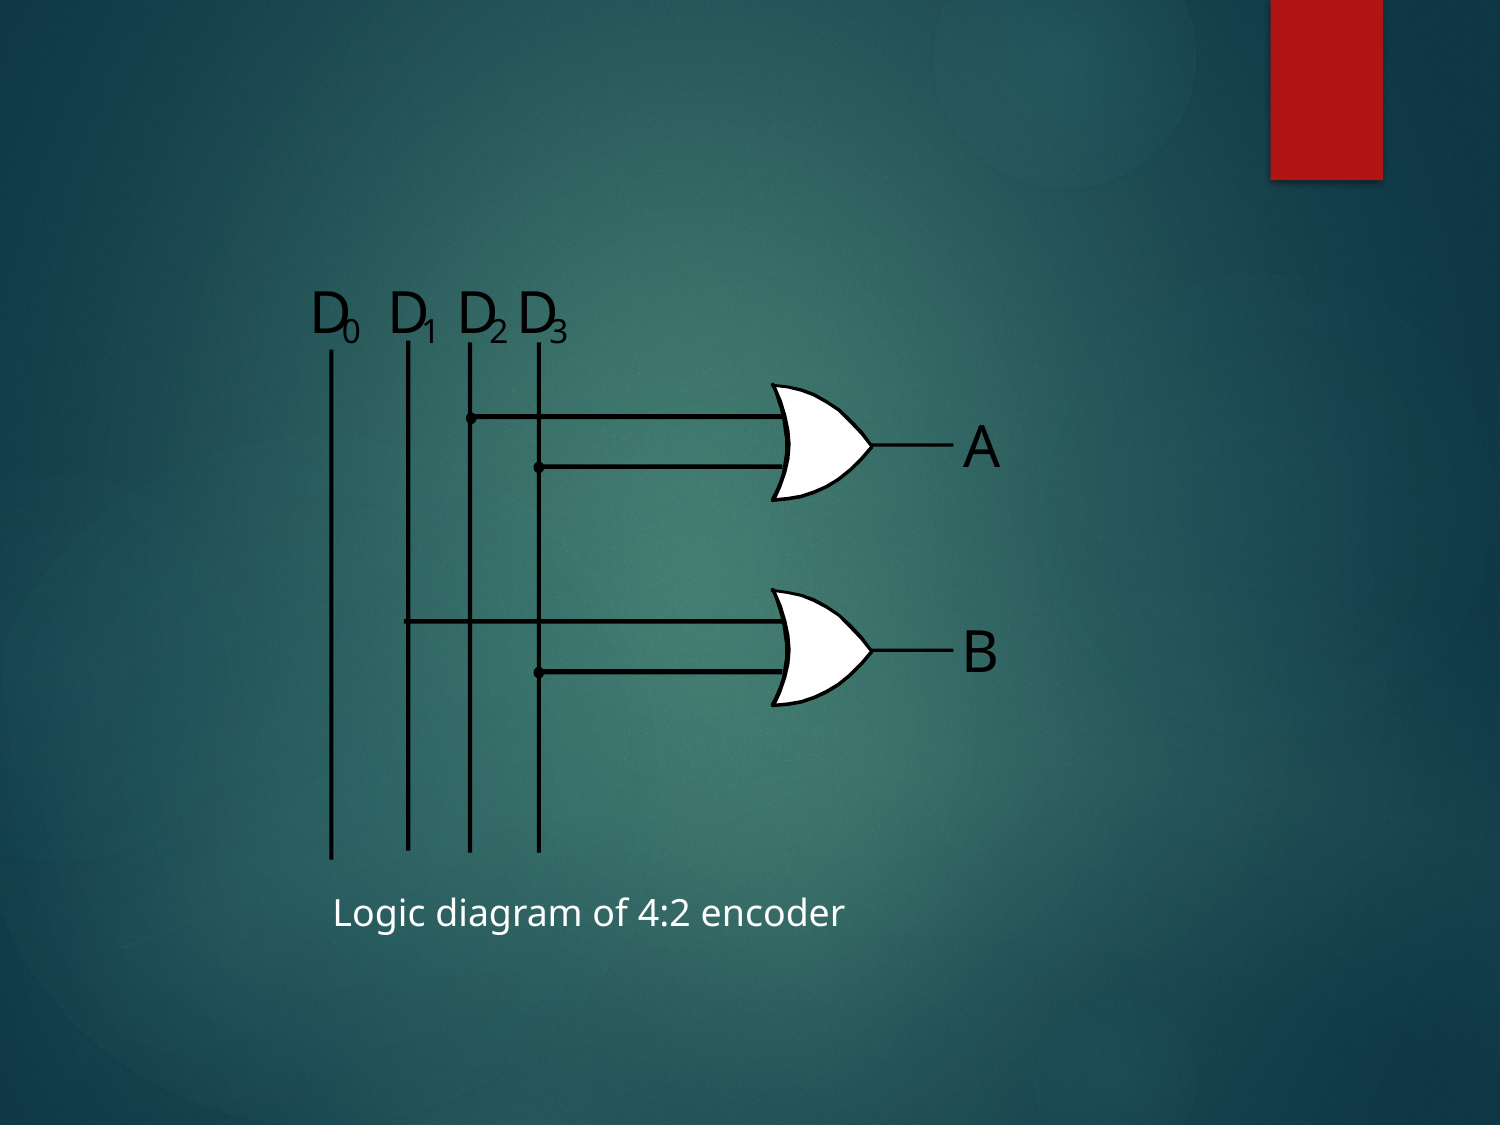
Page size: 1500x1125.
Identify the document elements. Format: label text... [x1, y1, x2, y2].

text_box Logic diagram of 4:2 encoder [317, 881, 993, 942]
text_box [297, 274, 1013, 863]
